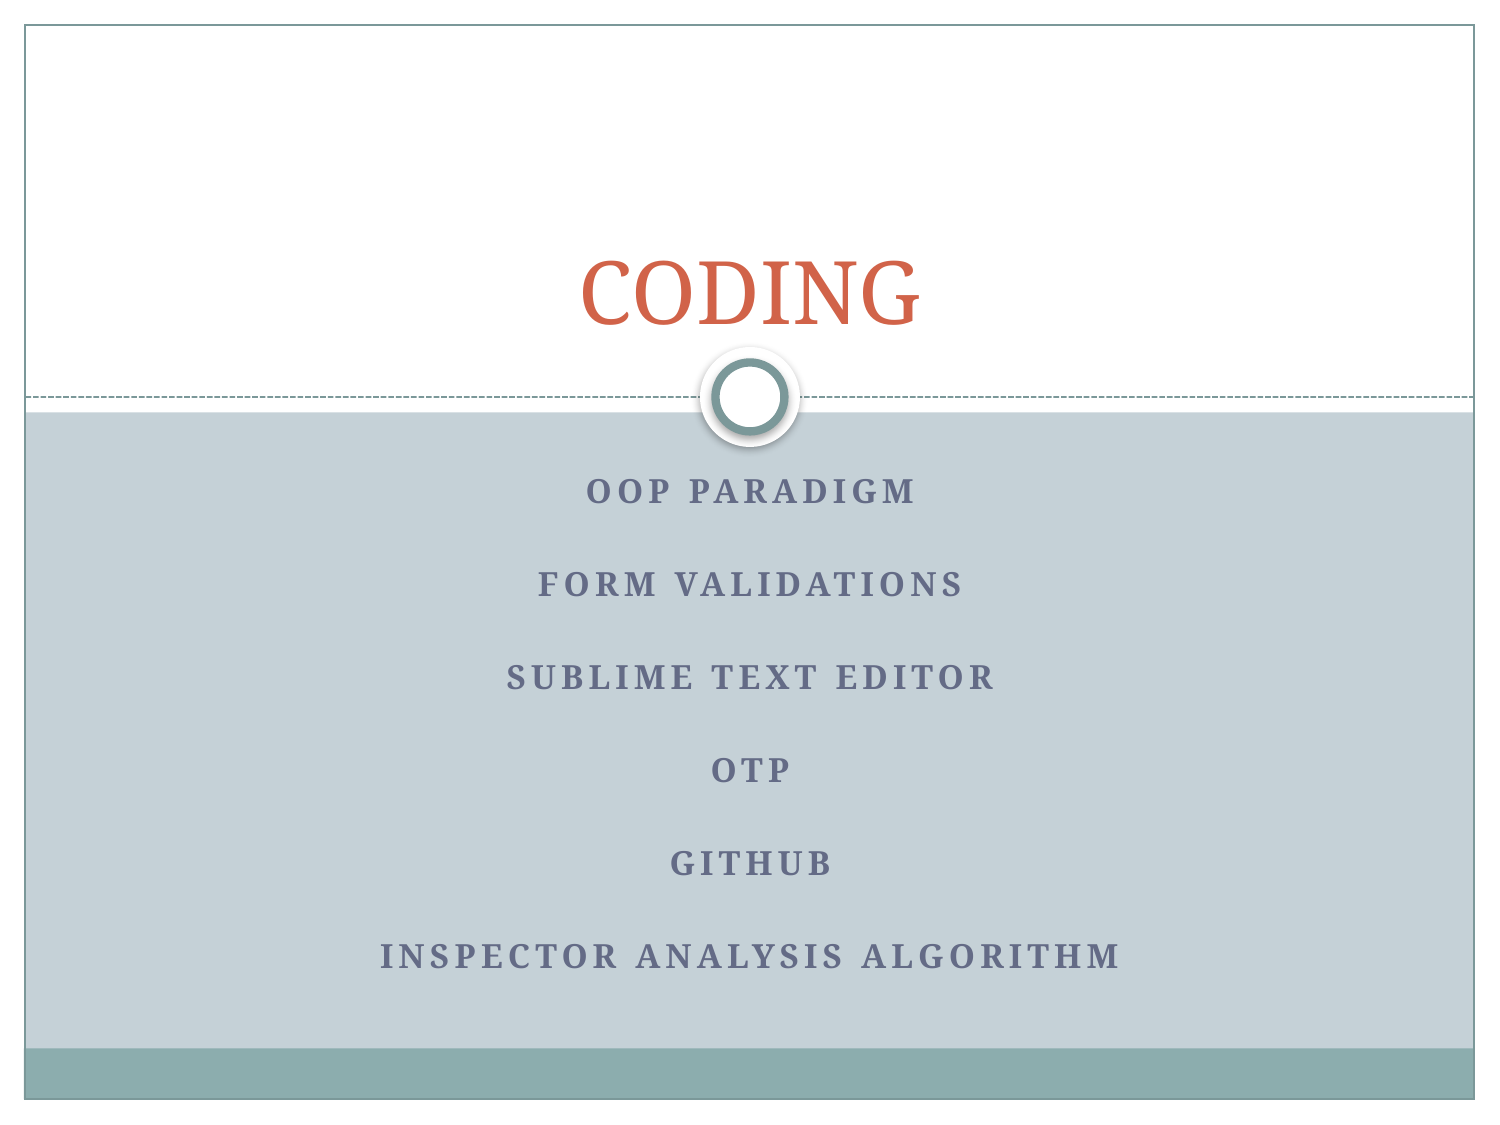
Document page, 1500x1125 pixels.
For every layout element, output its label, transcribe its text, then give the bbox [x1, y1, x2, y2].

title CODING [112, 62, 1388, 350]
subtitle OOP paradigm Form validations Sublime text editor Otp Github Inspector analysis algorithm [225, 462, 1275, 1025]
